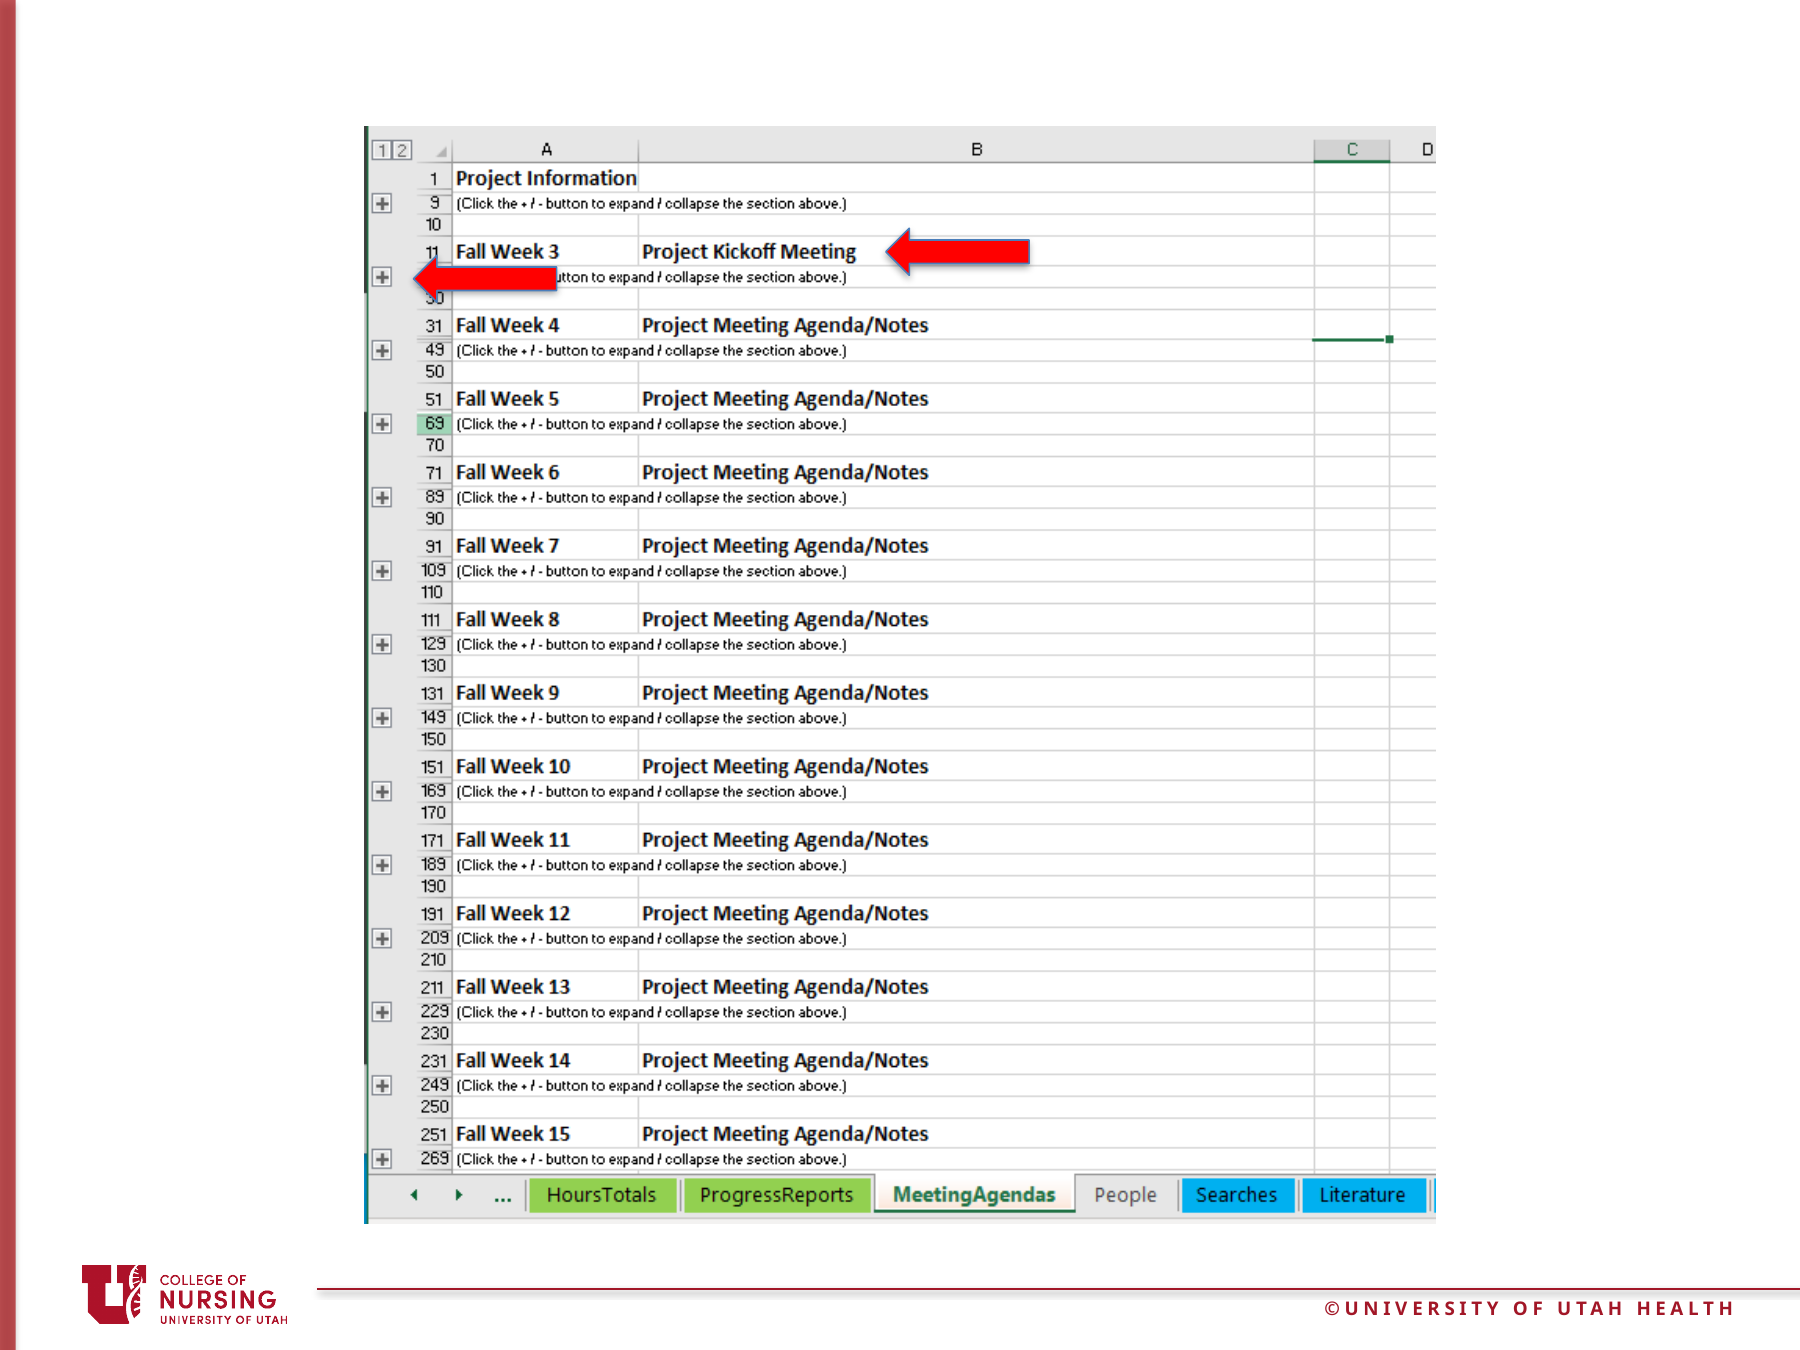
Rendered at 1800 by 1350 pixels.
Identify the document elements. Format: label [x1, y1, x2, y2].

picture [364, 126, 1436, 1224]
picture [82, 1265, 287, 1324]
